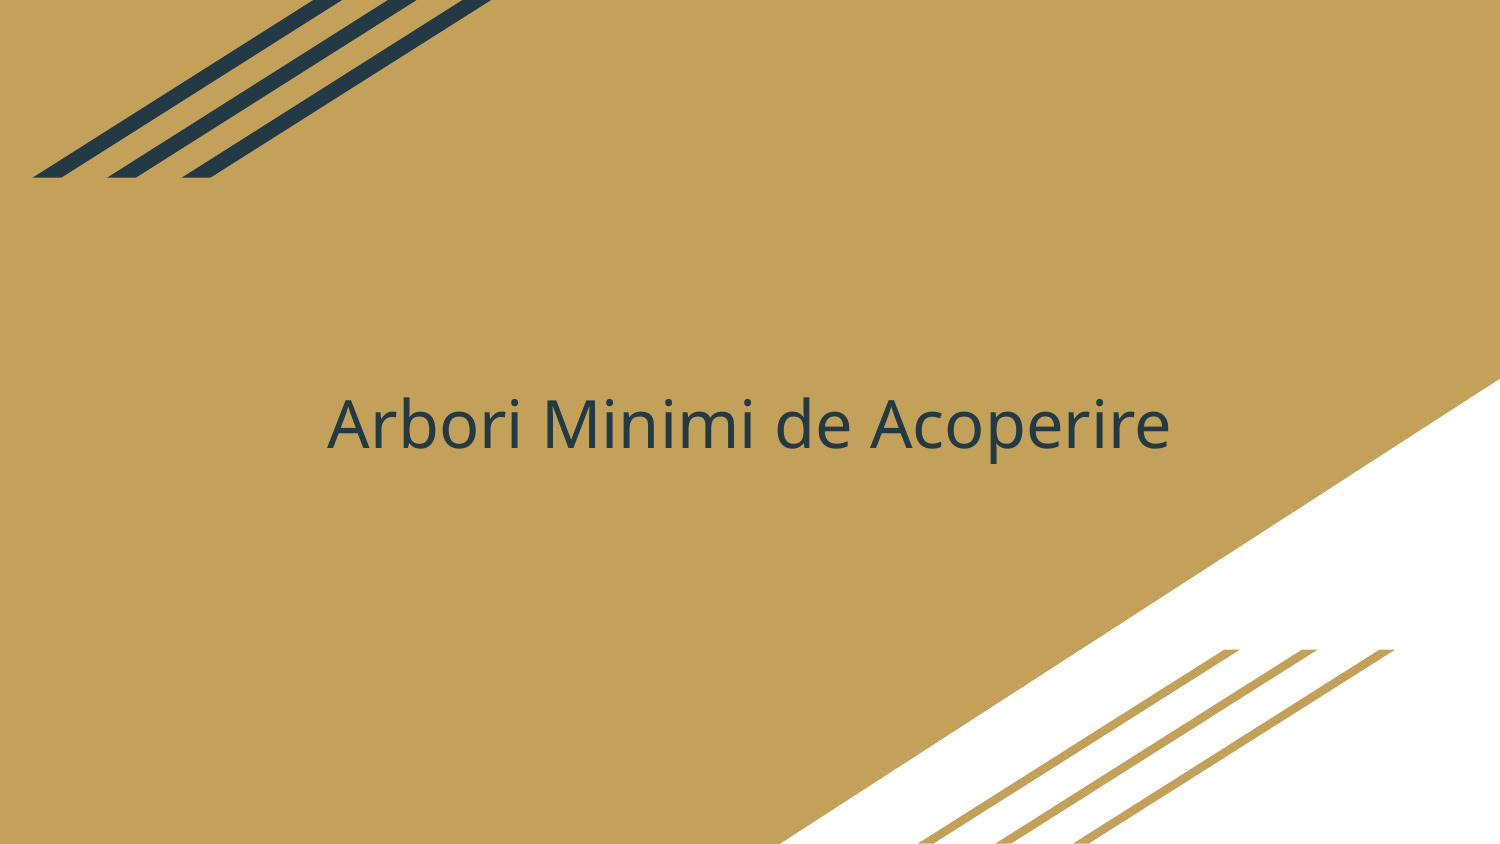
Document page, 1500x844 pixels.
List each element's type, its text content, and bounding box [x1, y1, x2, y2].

title Arbori Minimi de Acoperire [309, 286, 1192, 557]
